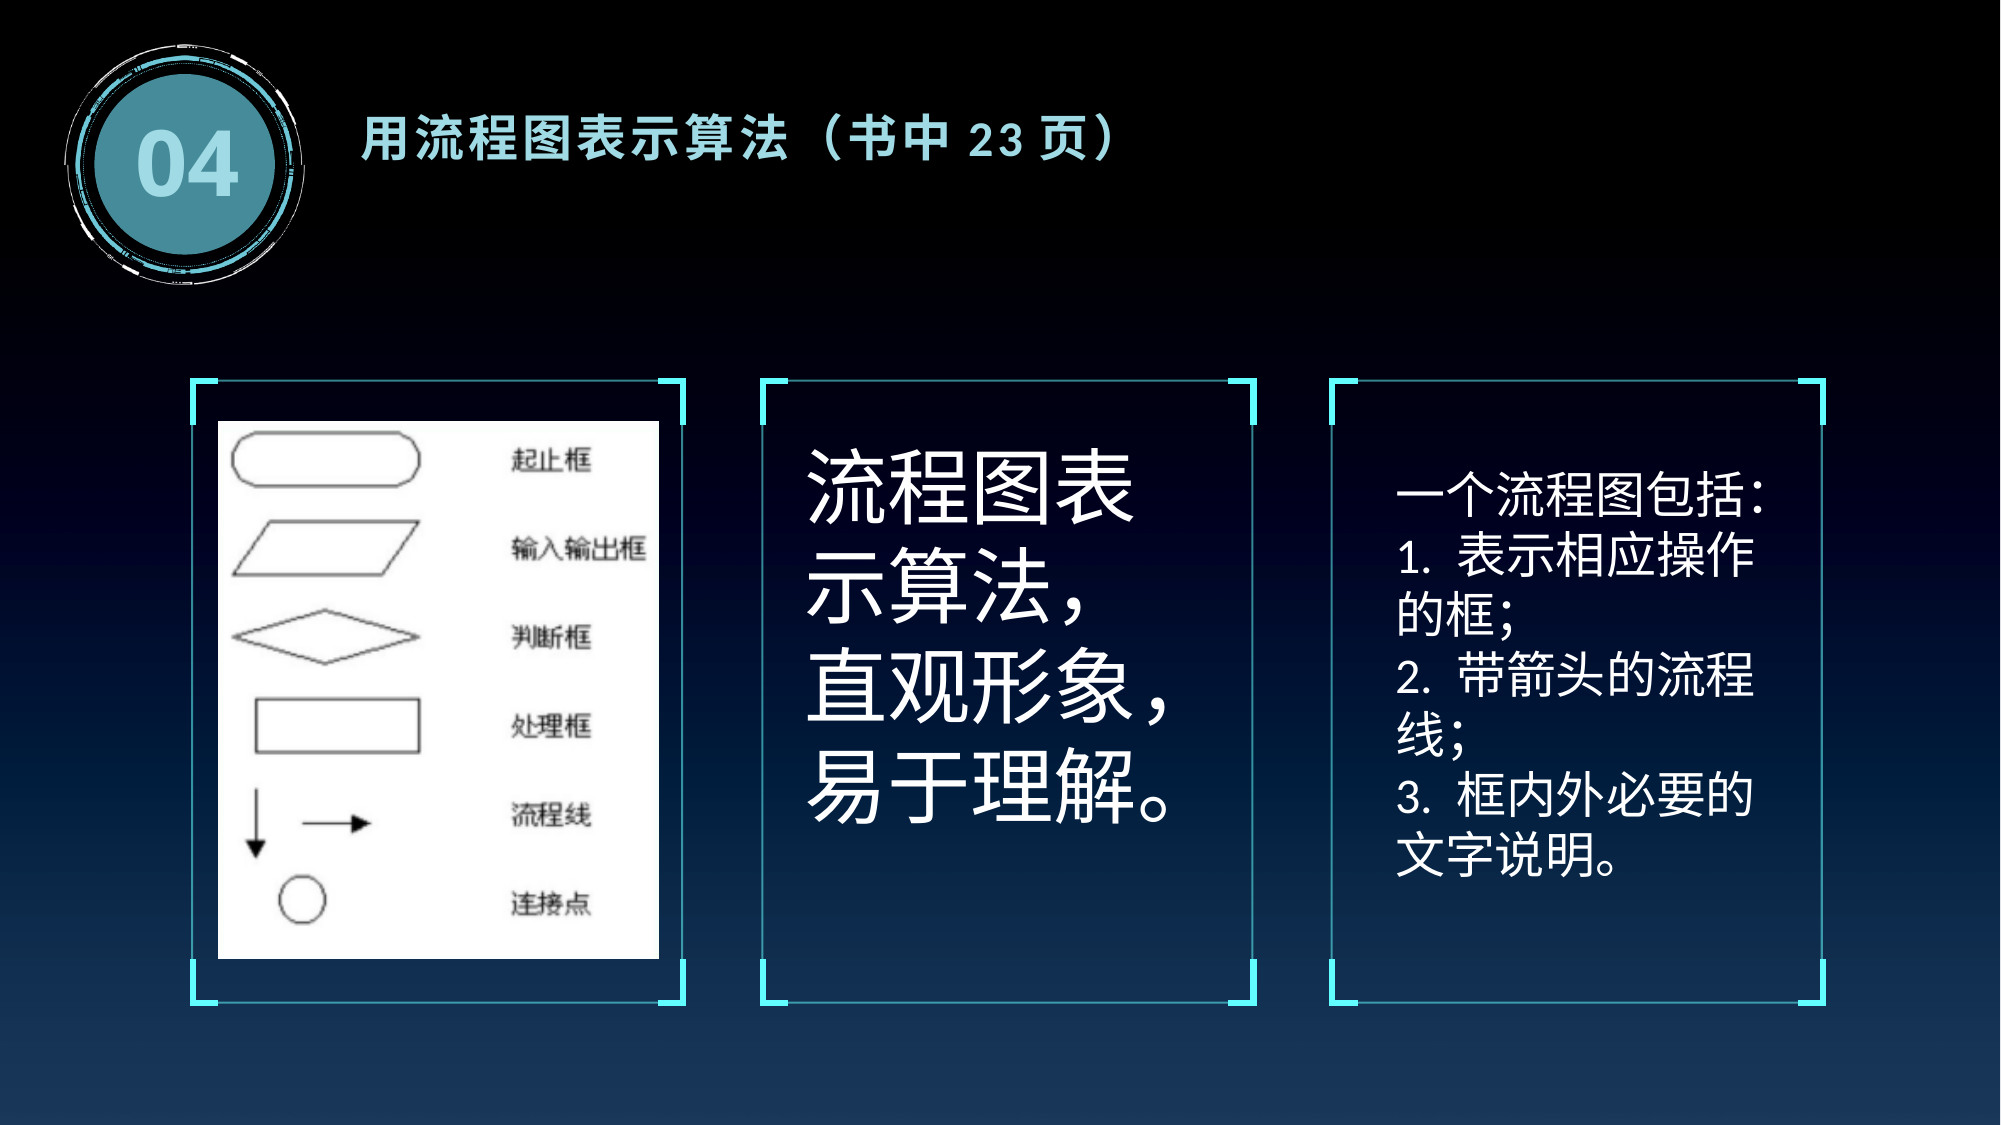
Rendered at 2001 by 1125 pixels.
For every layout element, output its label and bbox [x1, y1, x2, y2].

text_box [1331, 380, 1823, 1003]
picture [0, 0, 2001, 1125]
text_box [192, 380, 684, 1003]
text_box [762, 380, 1254, 1003]
text_box [345, 83, 1167, 218]
